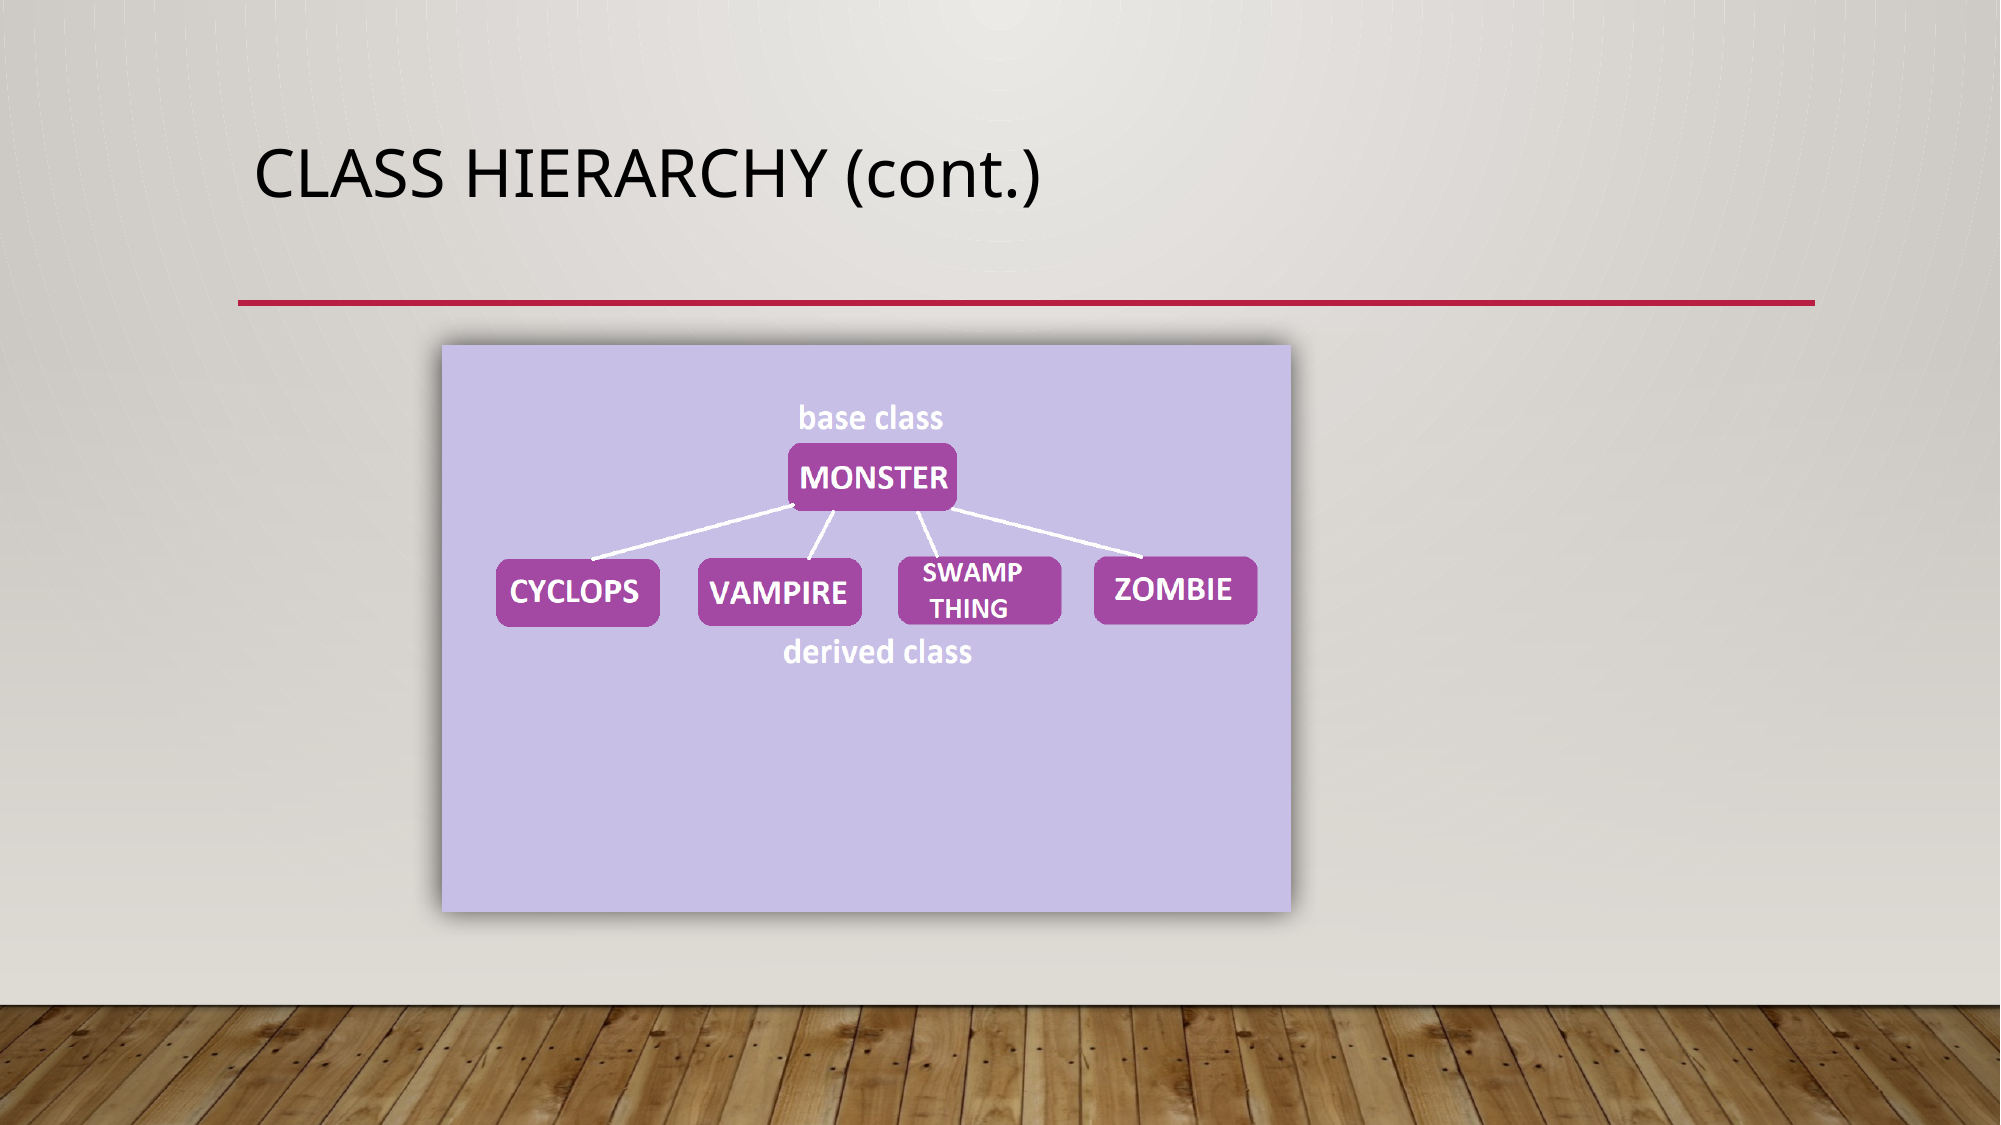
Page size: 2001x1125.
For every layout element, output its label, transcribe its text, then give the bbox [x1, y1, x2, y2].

picture [0, 1005, 2000, 1125]
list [441, 345, 1292, 912]
title Class Hierarchy (cont.) [238, 131, 1814, 305]
